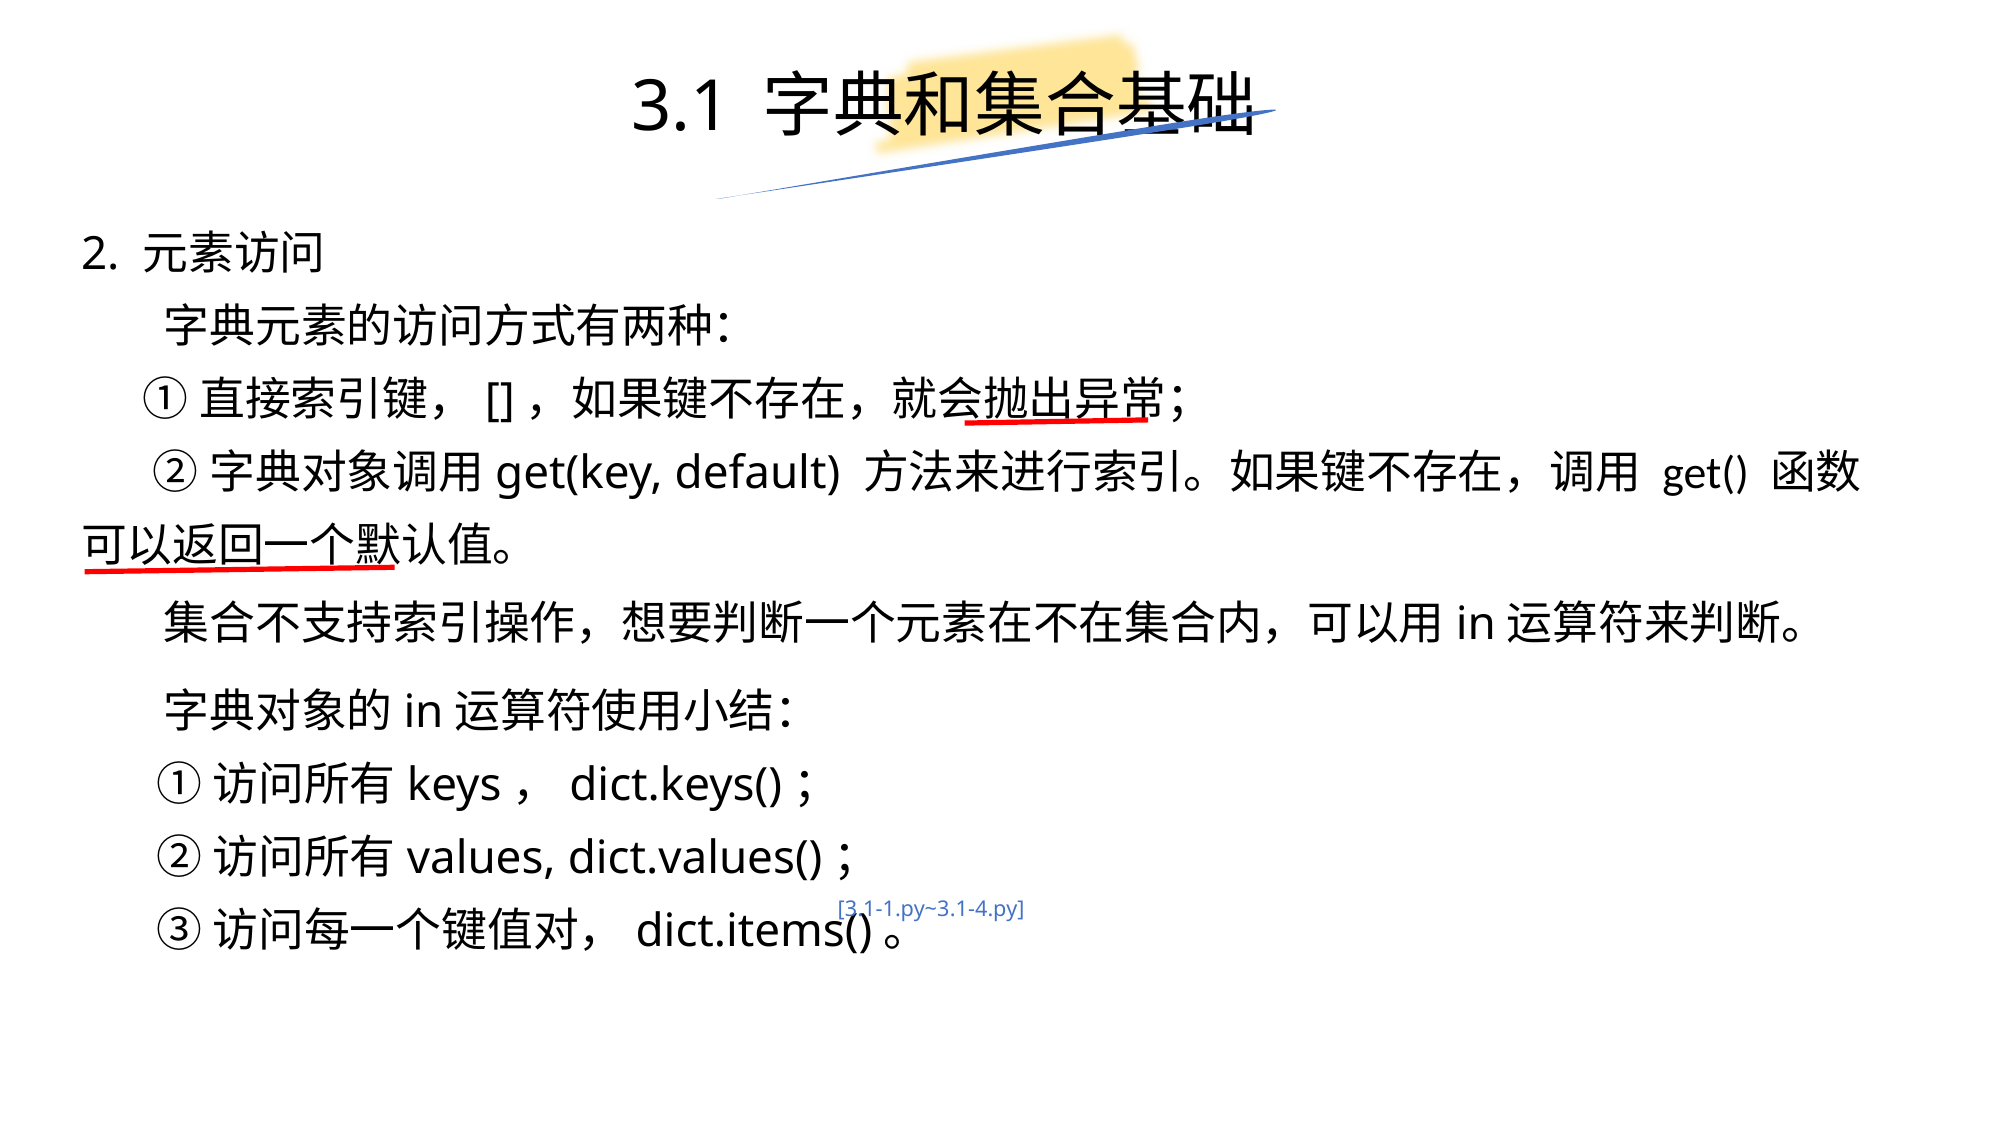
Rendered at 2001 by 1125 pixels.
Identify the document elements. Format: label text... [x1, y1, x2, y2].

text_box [84, 567, 395, 572]
text_box 2. 元素访问 字典元素的访问方式有两种： ①直接索引键，[]，如果键不存在，就会抛出异常； ②字典对象调用get(key, default) 方法来进行索引。如果键不存在，调用 get() 函数可以返回一个默认值。 [66, 198, 1917, 568]
text_box 集合不支持索引操作，想要判断一个元素在不在集合内，可以用in运算符来判断。 [66, 568, 1917, 657]
text_box [3.1-1.py~3.1-4.py] [822, 882, 1054, 943]
text_box 字典对象的in运算符使用小结： ①访问所有keys，dict.keys()； ②访问所有values, dict.values()； ③访问每一个键值对，dict.items()。 [66, 657, 1917, 964]
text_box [964, 419, 1149, 424]
title 3.1 字典和集合基础 [615, 40, 1368, 175]
text_box [716, 108, 1278, 200]
